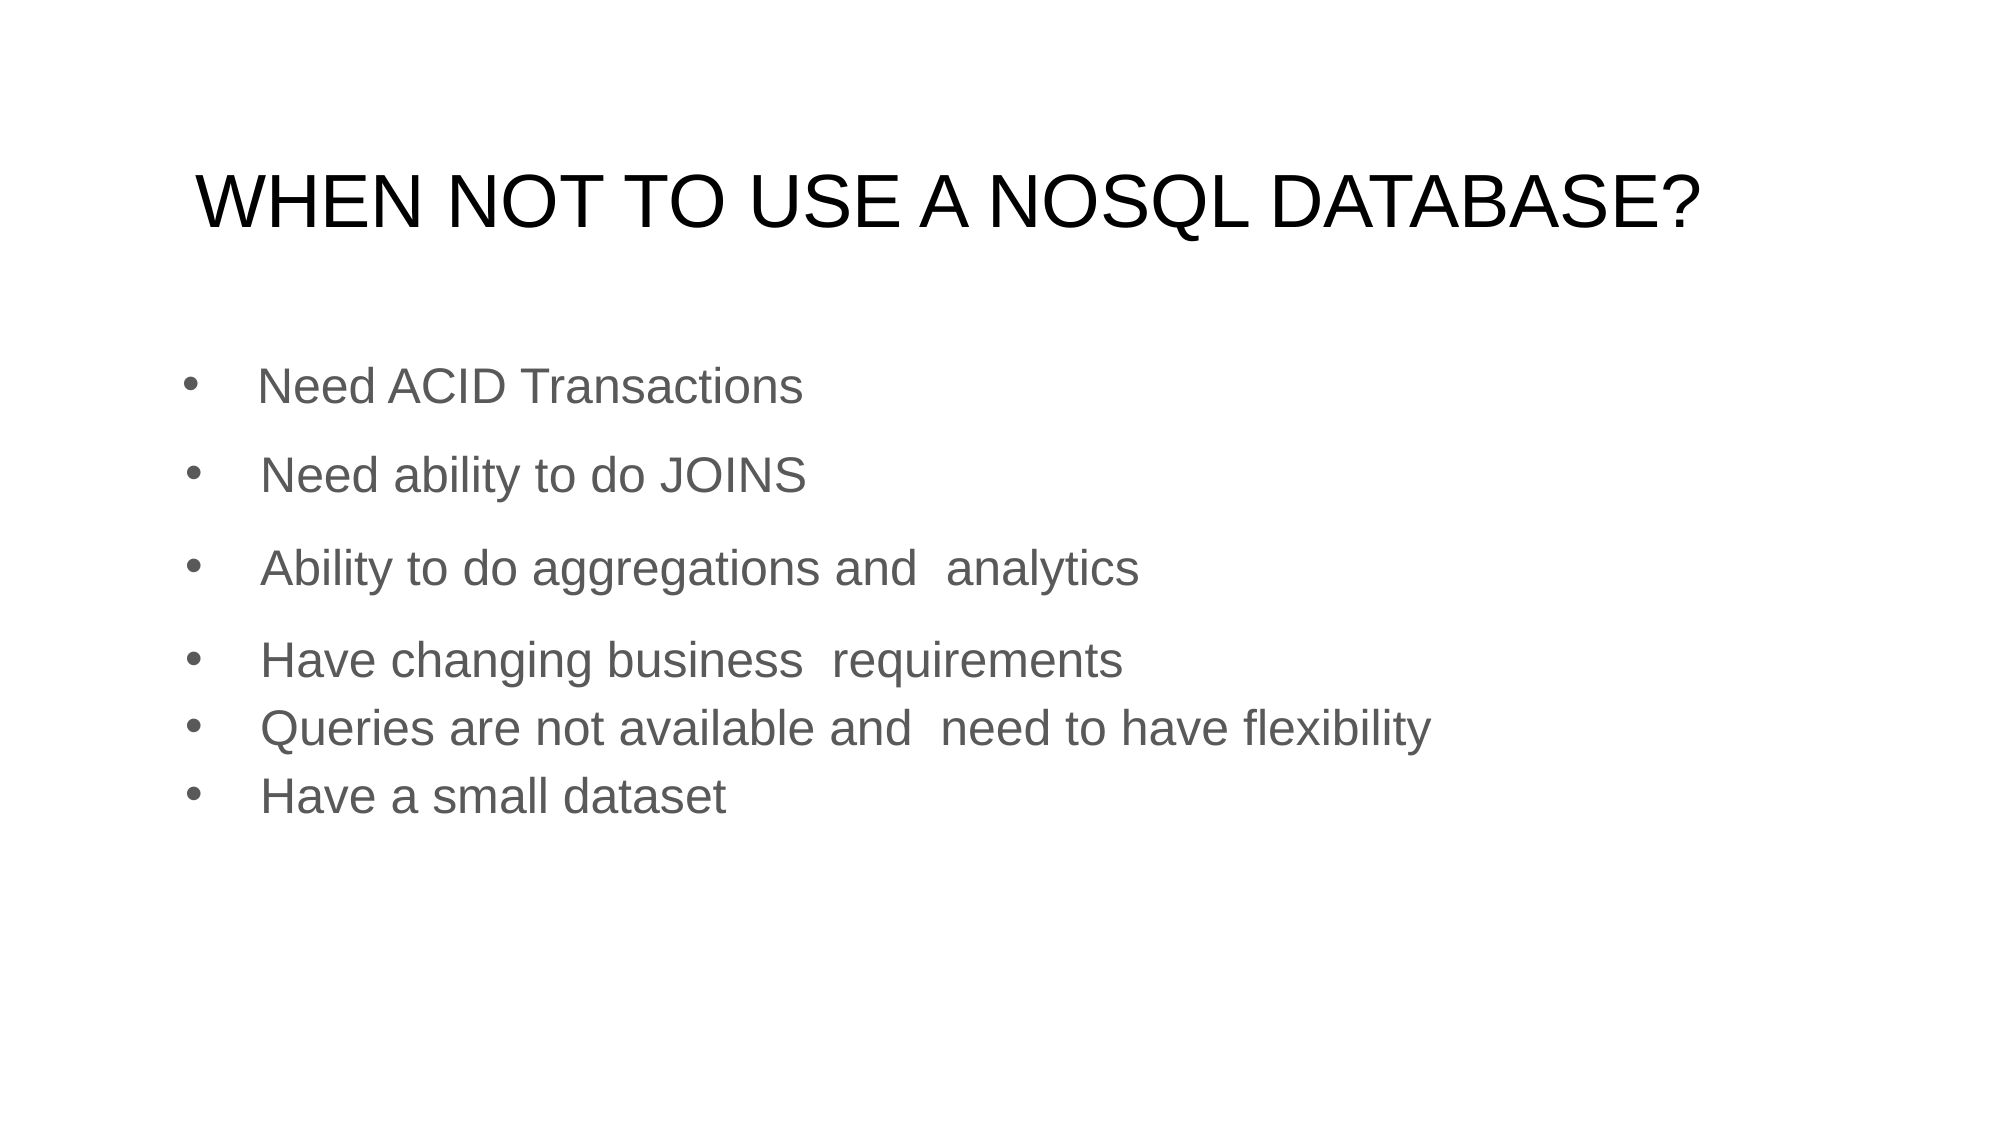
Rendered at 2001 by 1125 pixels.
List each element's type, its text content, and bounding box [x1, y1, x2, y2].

title WHEN NOT TO USE A NOSQL DATABASE? [180, 154, 1830, 251]
list Need ACID Transactions Need ability to do JOINS Ability to do aggregations and analytics Have changing business requirements Queries are not available and need to have flexibility Have a small dataset [180, 345, 1830, 963]
